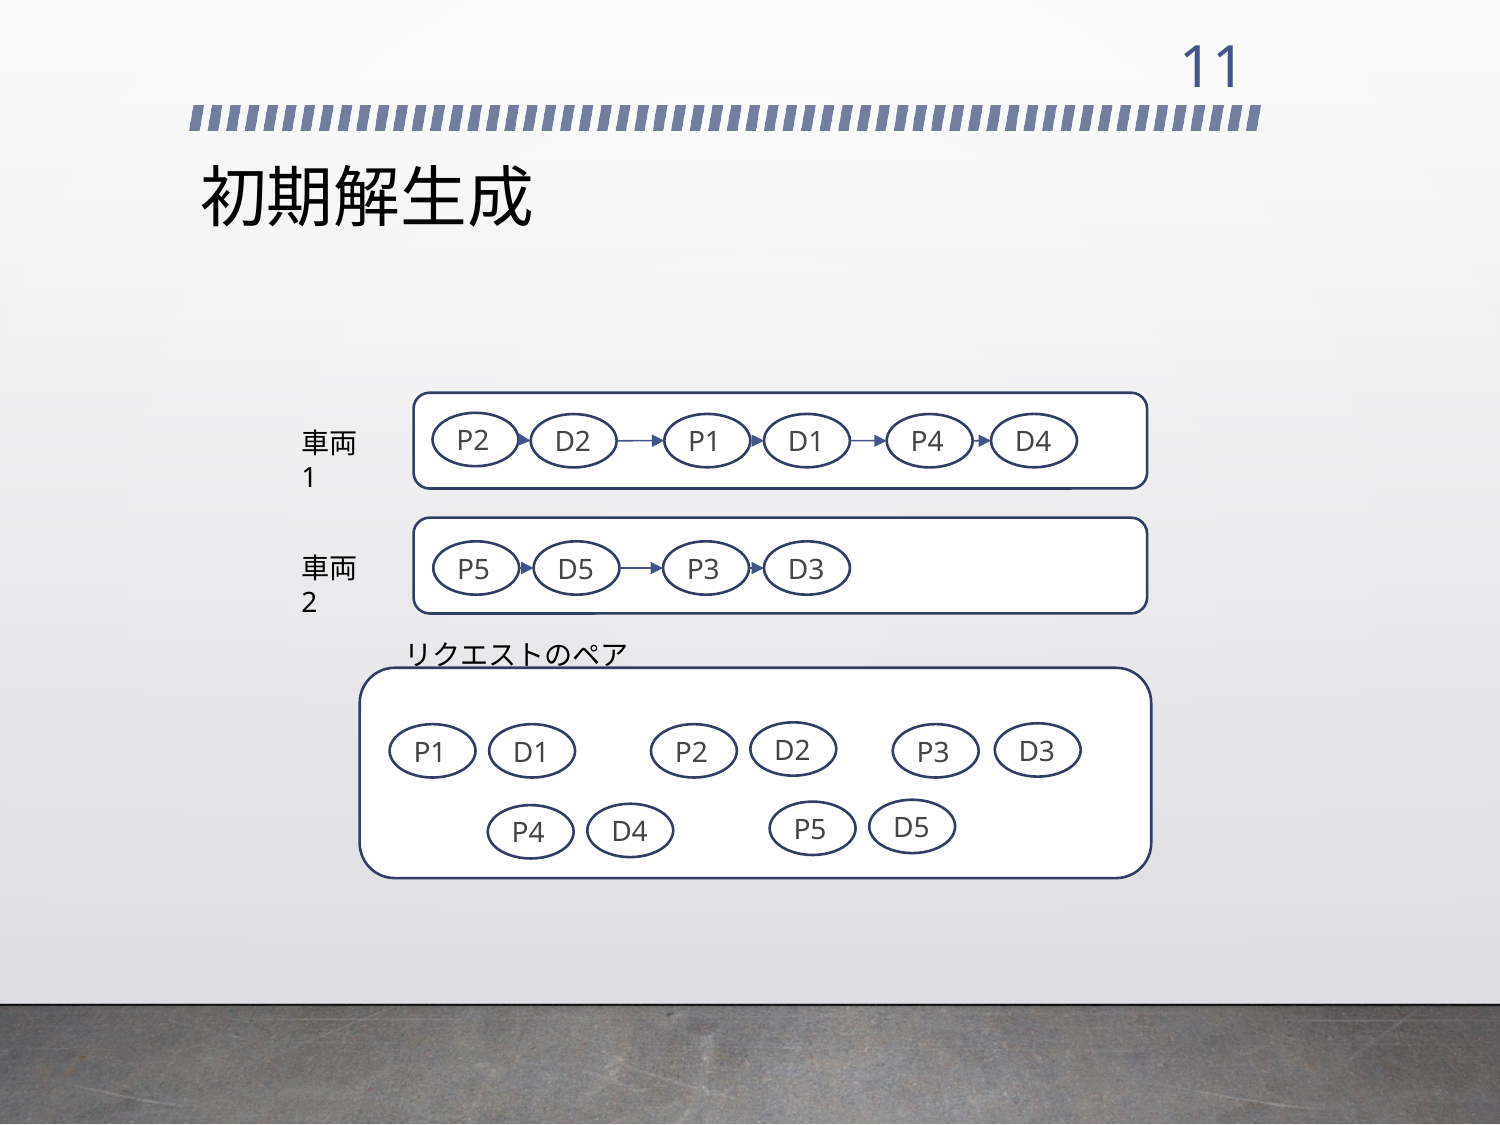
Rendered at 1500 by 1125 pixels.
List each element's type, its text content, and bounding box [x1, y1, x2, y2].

text_box P5 [768, 800, 857, 857]
title 初期解生成 [185, 156, 1264, 329]
text_box P3 [891, 722, 980, 779]
text_box D1 [487, 722, 577, 779]
text_box [412, 391, 1149, 490]
text_box D3 [993, 721, 1083, 778]
text_box 車両2 [286, 542, 391, 625]
text_box [358, 666, 1153, 880]
text_box P3 [661, 540, 751, 596]
text_box D4 [989, 412, 1079, 469]
picture [0, 1004, 1500, 1124]
text_box P1 [663, 412, 751, 469]
text_box D2 [529, 412, 618, 469]
text_box D5 [532, 540, 621, 596]
text_box P4 [486, 803, 575, 860]
text_box D5 [867, 798, 957, 855]
text_box D1 [762, 412, 852, 469]
text_box P1 [388, 722, 477, 779]
slide_number 11 [1130, 21, 1262, 105]
text_box P2 [431, 411, 519, 468]
text_box D4 [586, 802, 675, 859]
text_box D3 [762, 540, 852, 596]
text_box P5 [431, 540, 521, 596]
text_box 車両1 [286, 417, 391, 501]
text_box D2 [749, 721, 838, 777]
text_box [412, 516, 1149, 615]
text_box P4 [885, 412, 974, 469]
text_box リクエストのペア [389, 629, 699, 679]
text_box P2 [649, 722, 739, 779]
